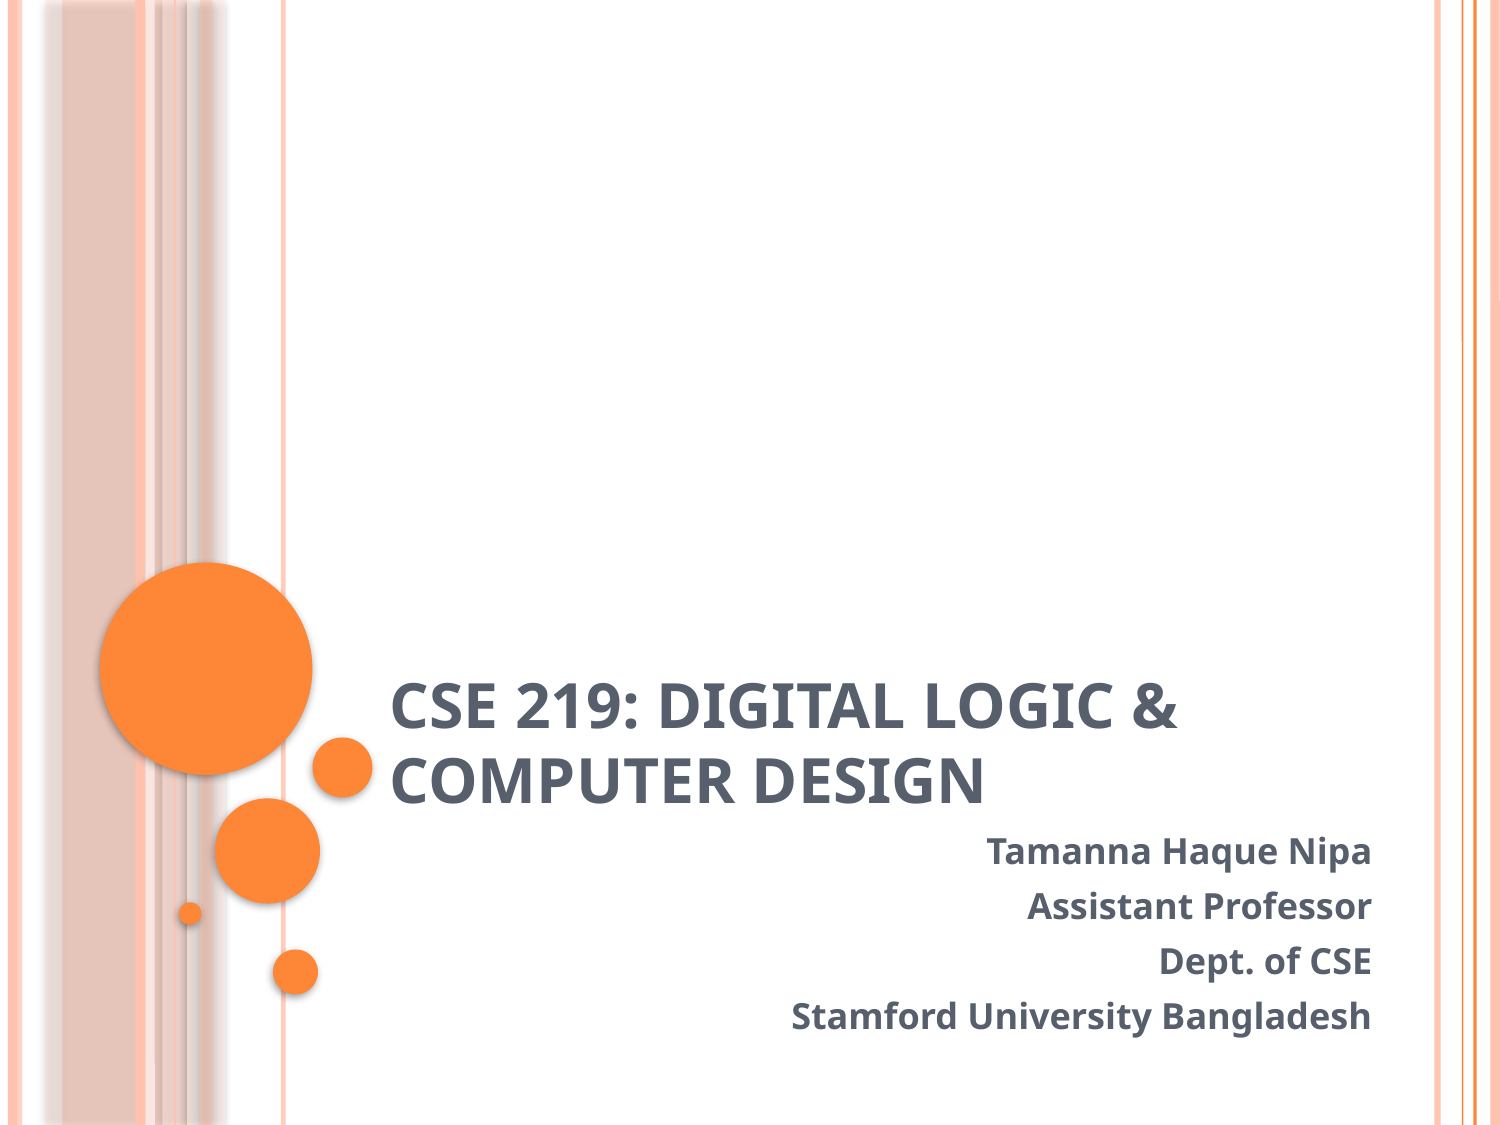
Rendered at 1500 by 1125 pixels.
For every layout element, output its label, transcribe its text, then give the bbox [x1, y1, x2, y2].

title CSE 219: Digital Logic & Computer Design [375, 512, 1450, 824]
subtitle Tamanna Haque Nipa Assistant Professor Dept. of CSE Stamford University Bangladesh [375, 820, 1388, 1046]
